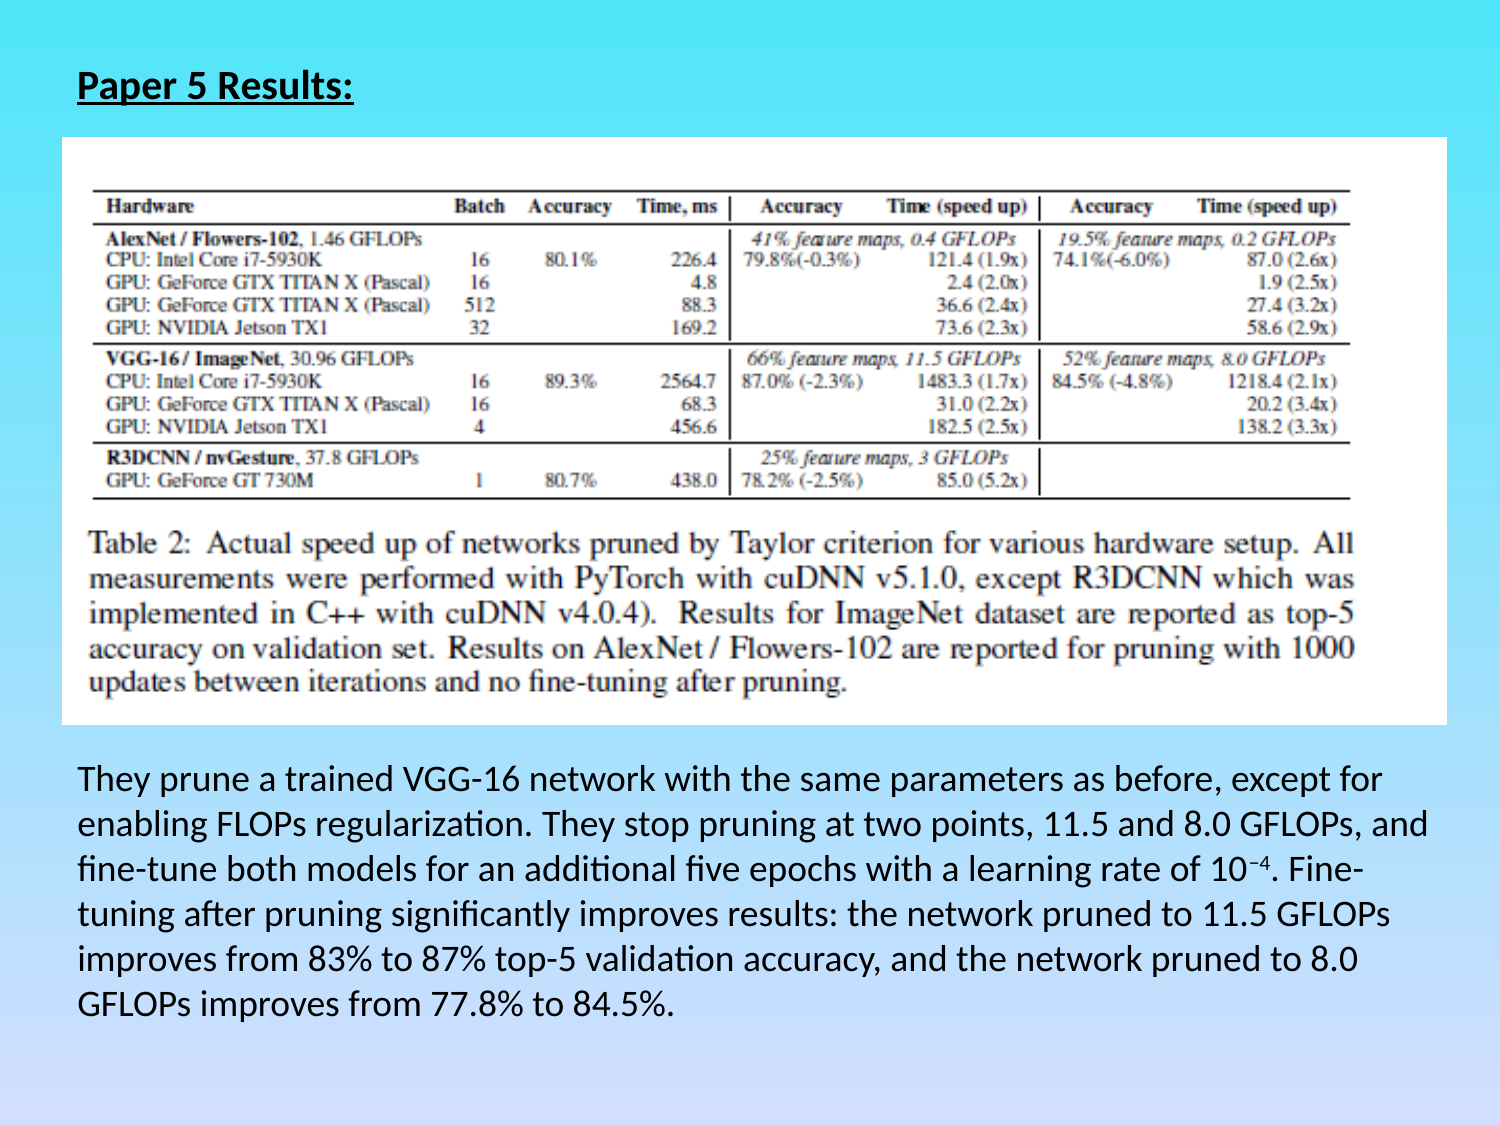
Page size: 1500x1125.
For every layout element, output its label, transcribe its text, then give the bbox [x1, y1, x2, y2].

picture [62, 137, 1447, 726]
text_box Paper 5 Results: [62, 50, 371, 115]
text_box They prune a trained VGG-16 network with the same parameters as before, except for enabling FLOPs regularization. They stop pruning at two points, 11.5 and 8.0 GFLOPs, and fine-tune both models for an additional five epochs with a learning rate of 10−4. Fine-tuning after pruning significantly improves results: the network pruned to 11.5 GFLOPs improves from 83% to 87% top-5 validation accuracy, and the network pruned to 8.0 GFLOPs improves from 77.8% to 84.5%. [62, 746, 1450, 1032]
